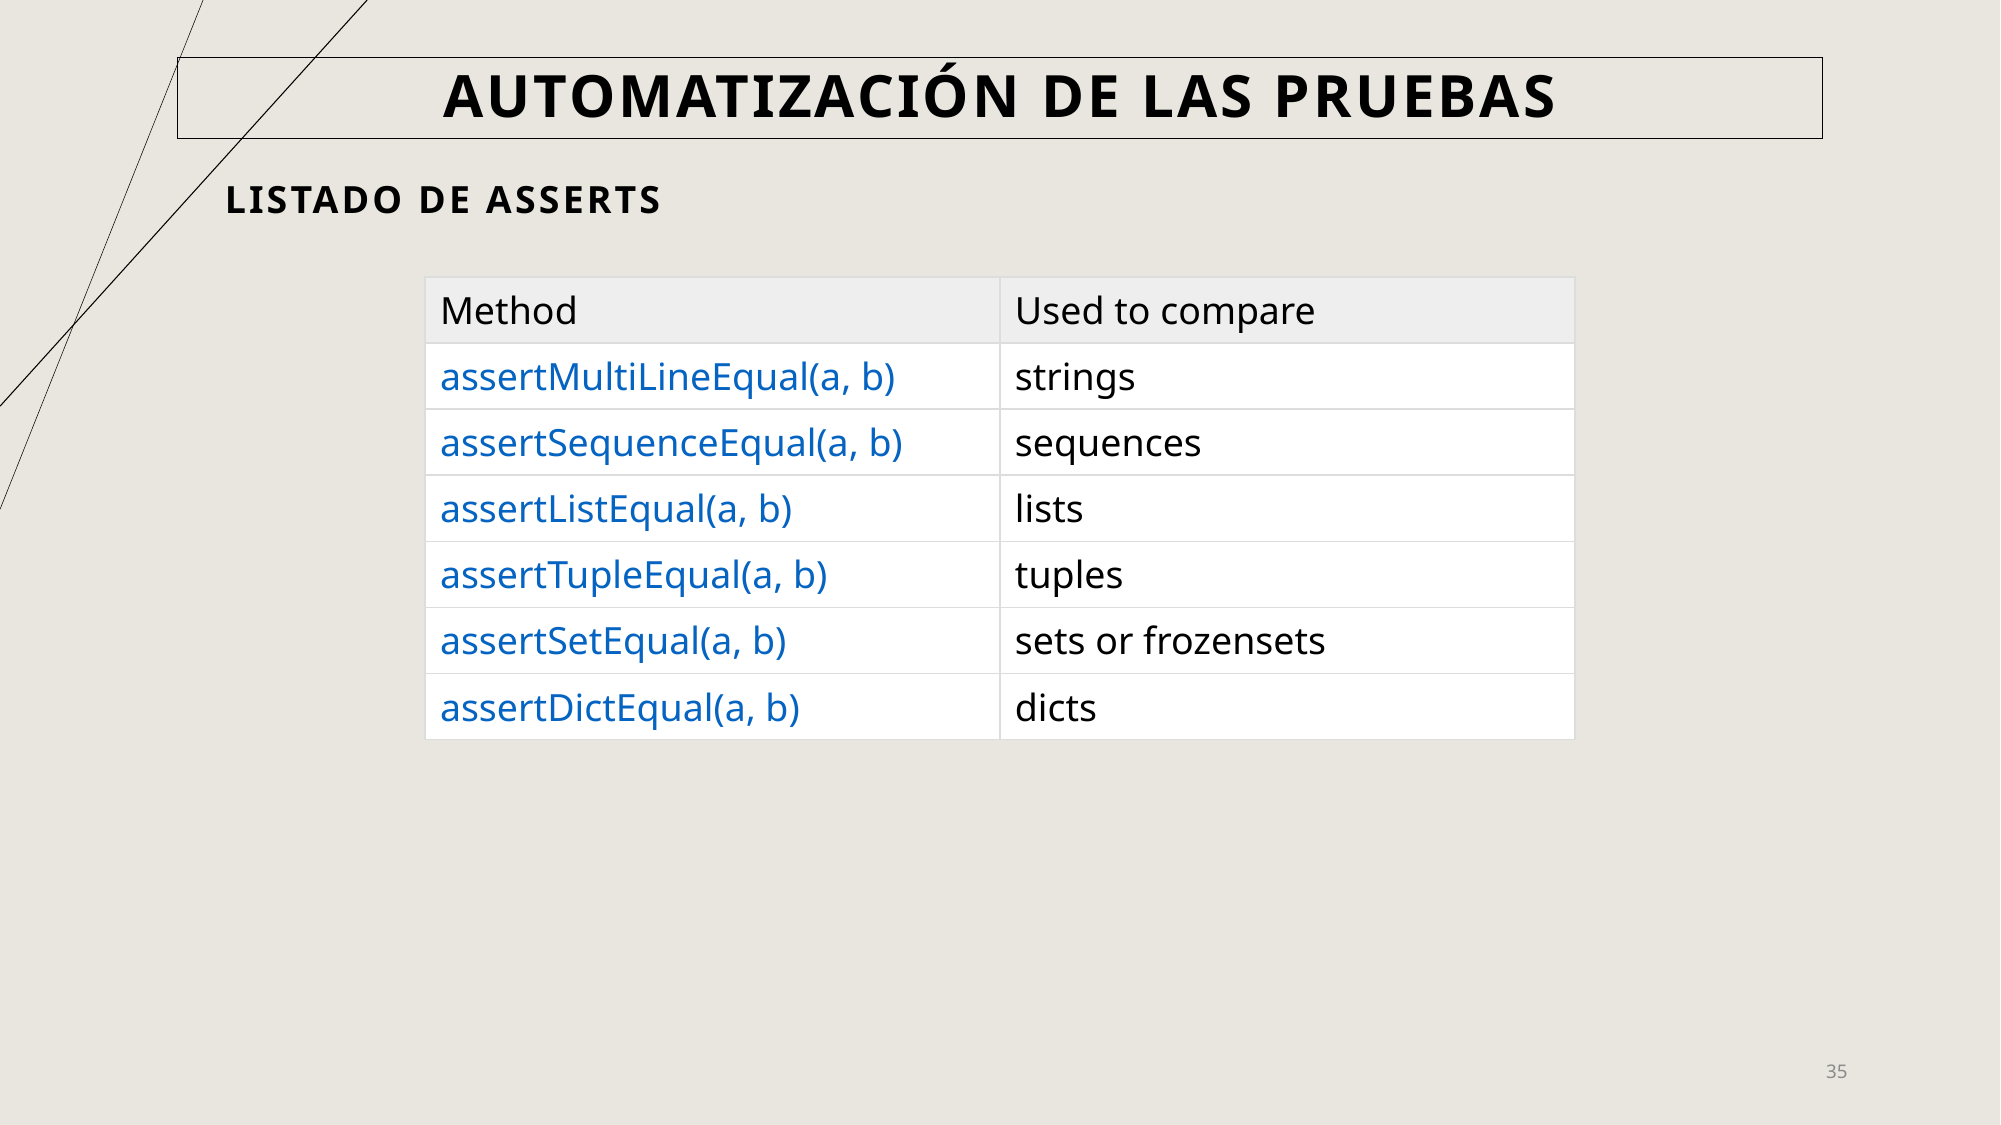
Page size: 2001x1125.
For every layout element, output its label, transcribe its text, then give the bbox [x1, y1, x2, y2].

table_cell assertListEqual(a, b) [426, 476, 999, 541]
slide_number 35 [1412, 1042, 1863, 1103]
table_cell assertDictEqual(a, b) [426, 674, 999, 739]
table_cell strings [1001, 344, 1574, 408]
table_cell tuples [1001, 542, 1574, 607]
table_cell assertSequenceEqual(a, b) [426, 410, 999, 474]
table_header Method [426, 278, 999, 342]
table_cell sequences [1001, 410, 1574, 474]
table_cell dicts [1001, 674, 1574, 739]
table_cell assertTupleEqual(a, b) [426, 542, 999, 607]
table_cell sets or frozensets [1001, 608, 1574, 673]
table_cell assertMultiLineEqual(a, b) [426, 344, 999, 408]
title Automatización de las pruebas [177, 57, 1823, 139]
table_header Used to compare [1001, 278, 1574, 342]
table_cell lists [1001, 476, 1574, 541]
table_cell assertSetEqual(a, b) [426, 608, 999, 673]
list Listado de asserts [209, 169, 1823, 230]
